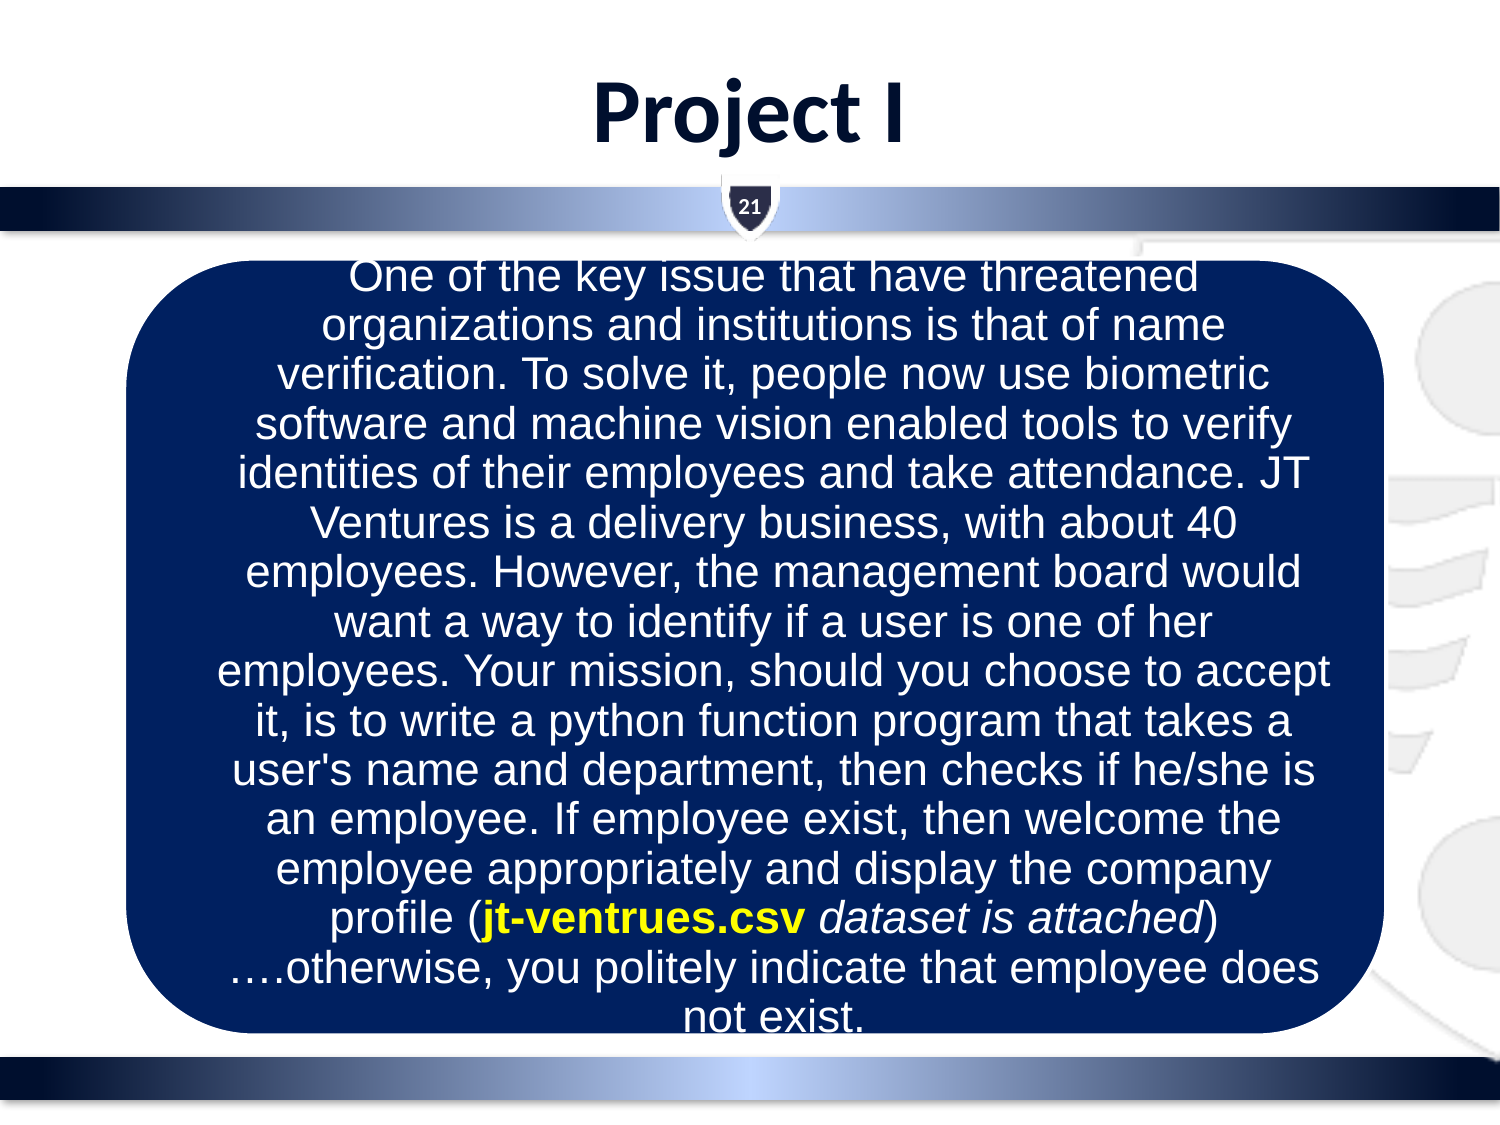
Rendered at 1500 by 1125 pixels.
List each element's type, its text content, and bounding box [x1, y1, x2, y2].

picture [720, 235, 780, 242]
slide_number 21 [718, 174, 782, 235]
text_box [123, 253, 1387, 1041]
title Project I [75, 12, 1425, 200]
